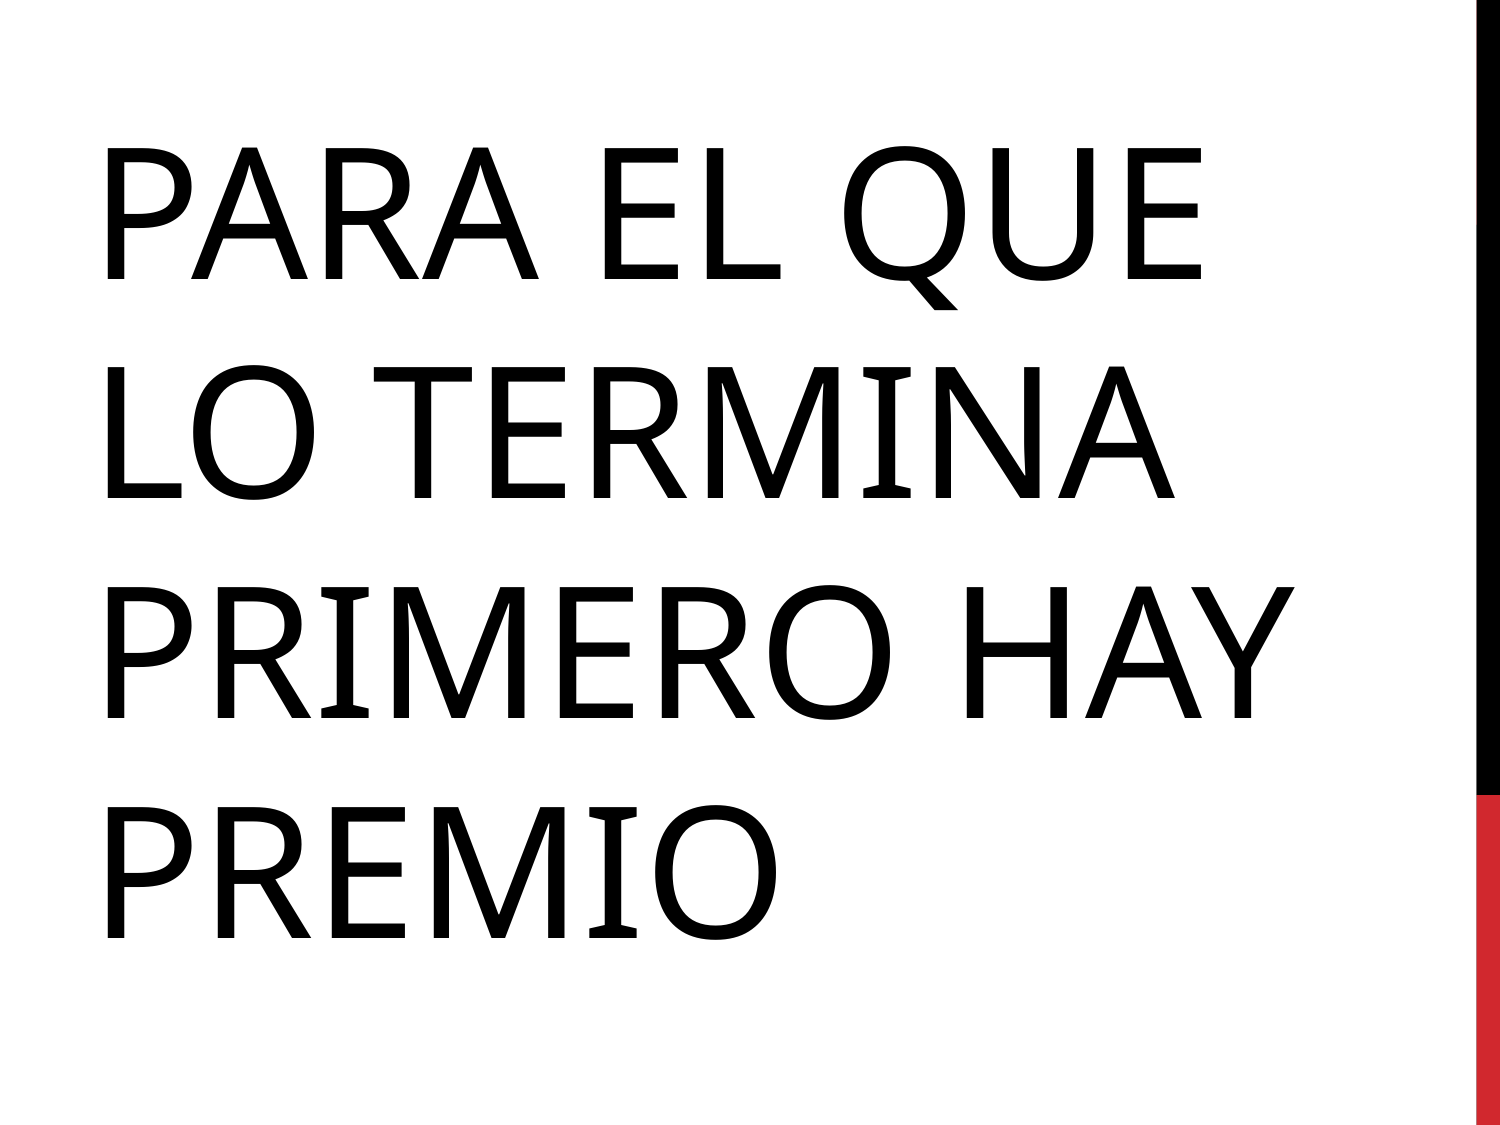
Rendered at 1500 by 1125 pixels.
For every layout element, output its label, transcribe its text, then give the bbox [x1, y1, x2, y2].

title Para el que lo termina primero hay premio [75, 160, 1350, 911]
